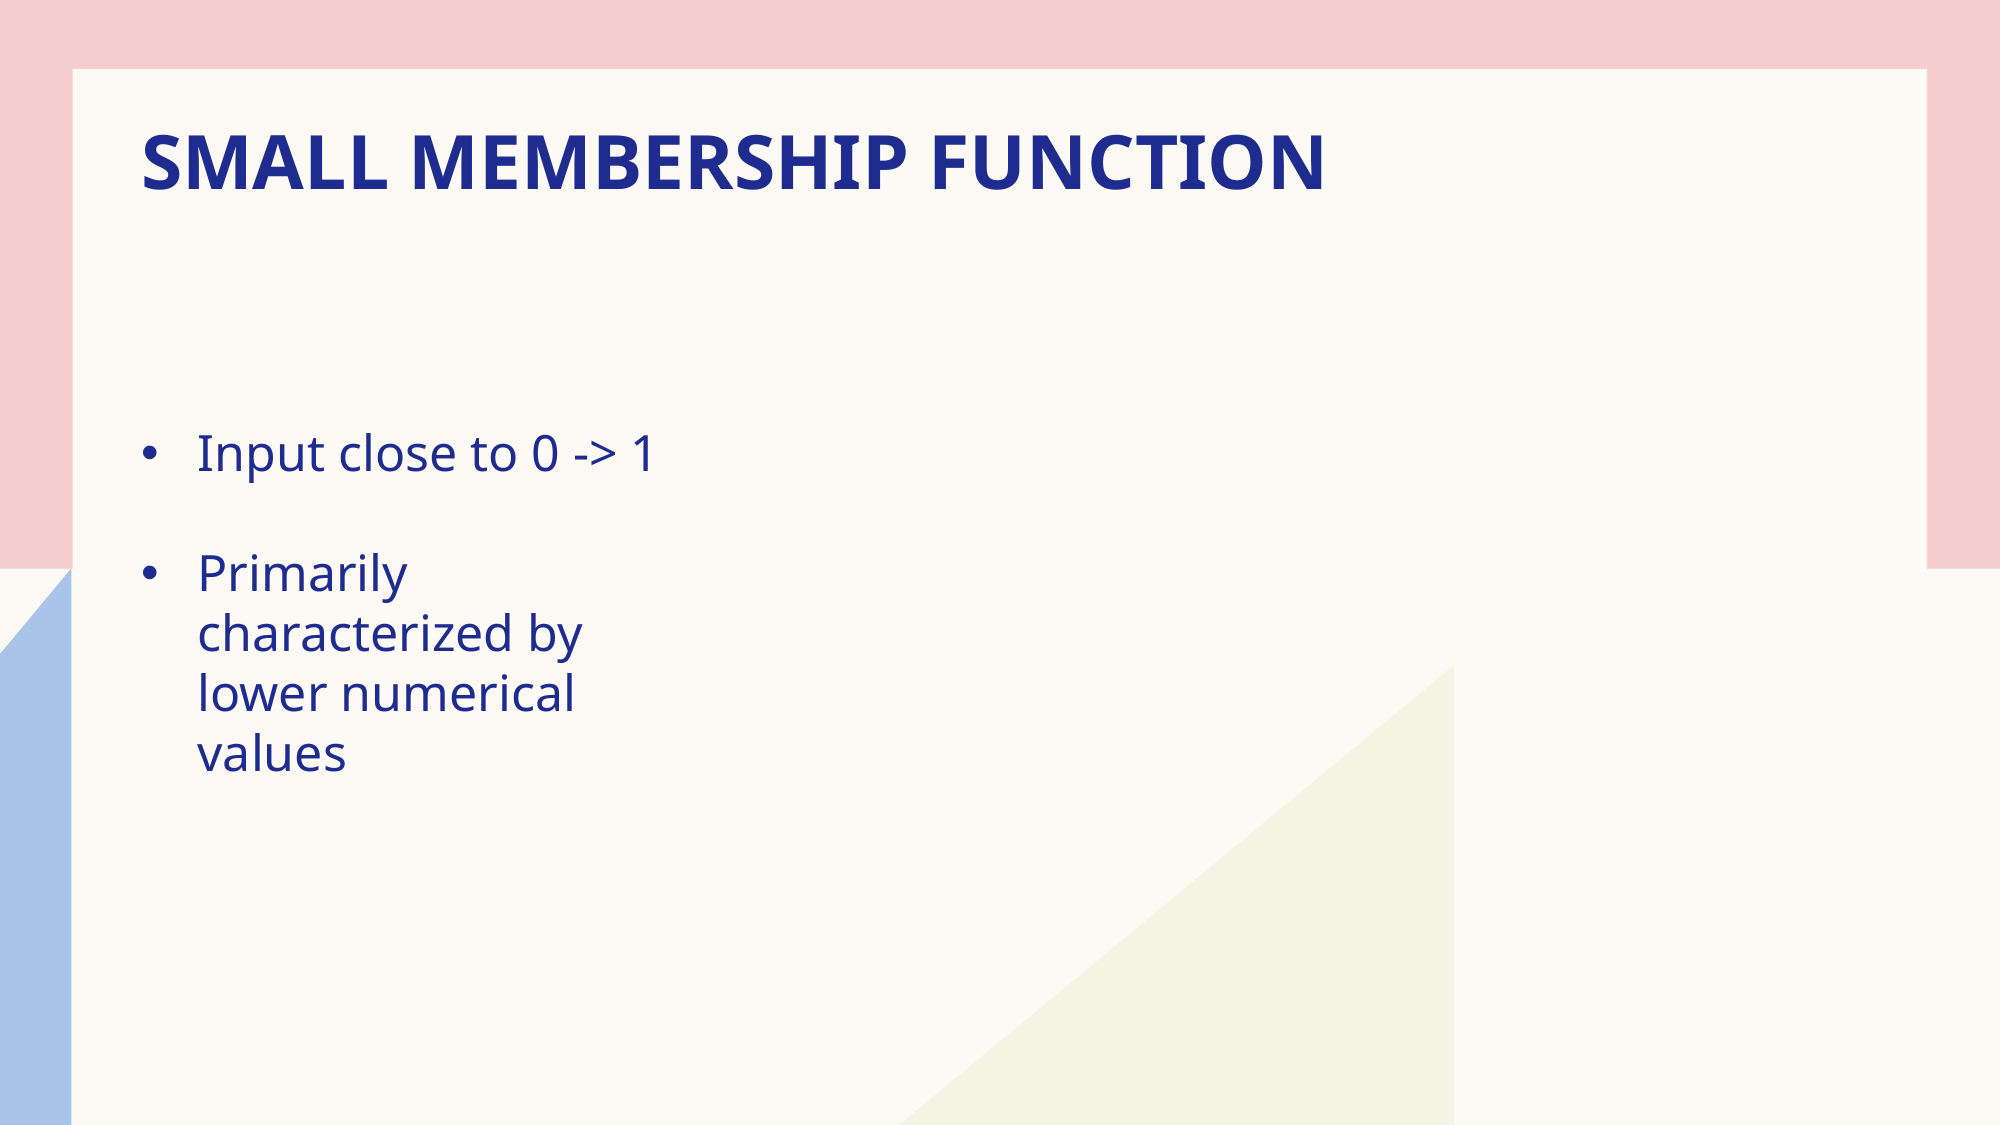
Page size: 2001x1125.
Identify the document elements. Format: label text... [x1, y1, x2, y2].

title Small membership function [126, 0, 1683, 205]
text_box Input close to 0 -> 1 Primarily characterized by lower numerical values [126, 421, 740, 1125]
